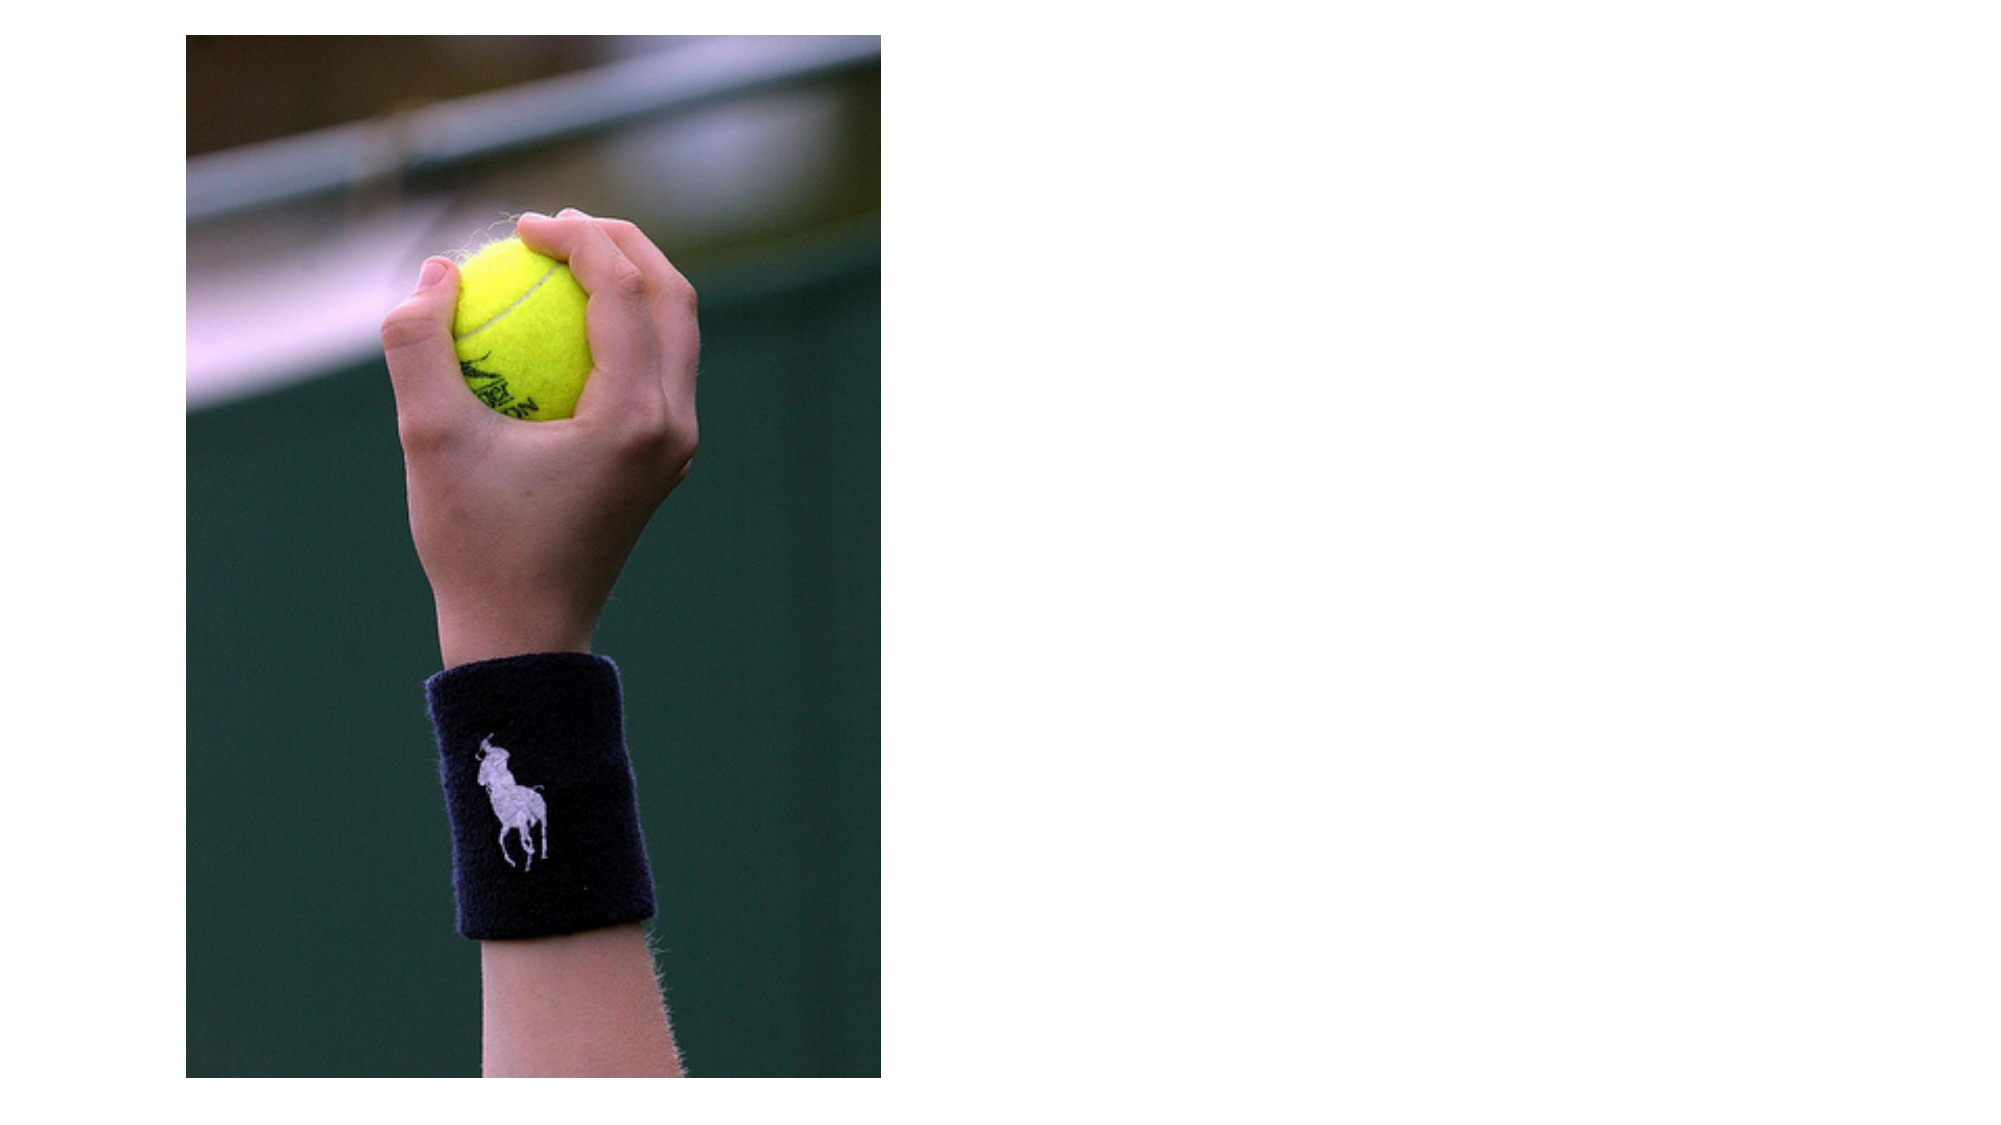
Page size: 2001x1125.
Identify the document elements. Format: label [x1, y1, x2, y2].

picture [186, 35, 881, 1078]
